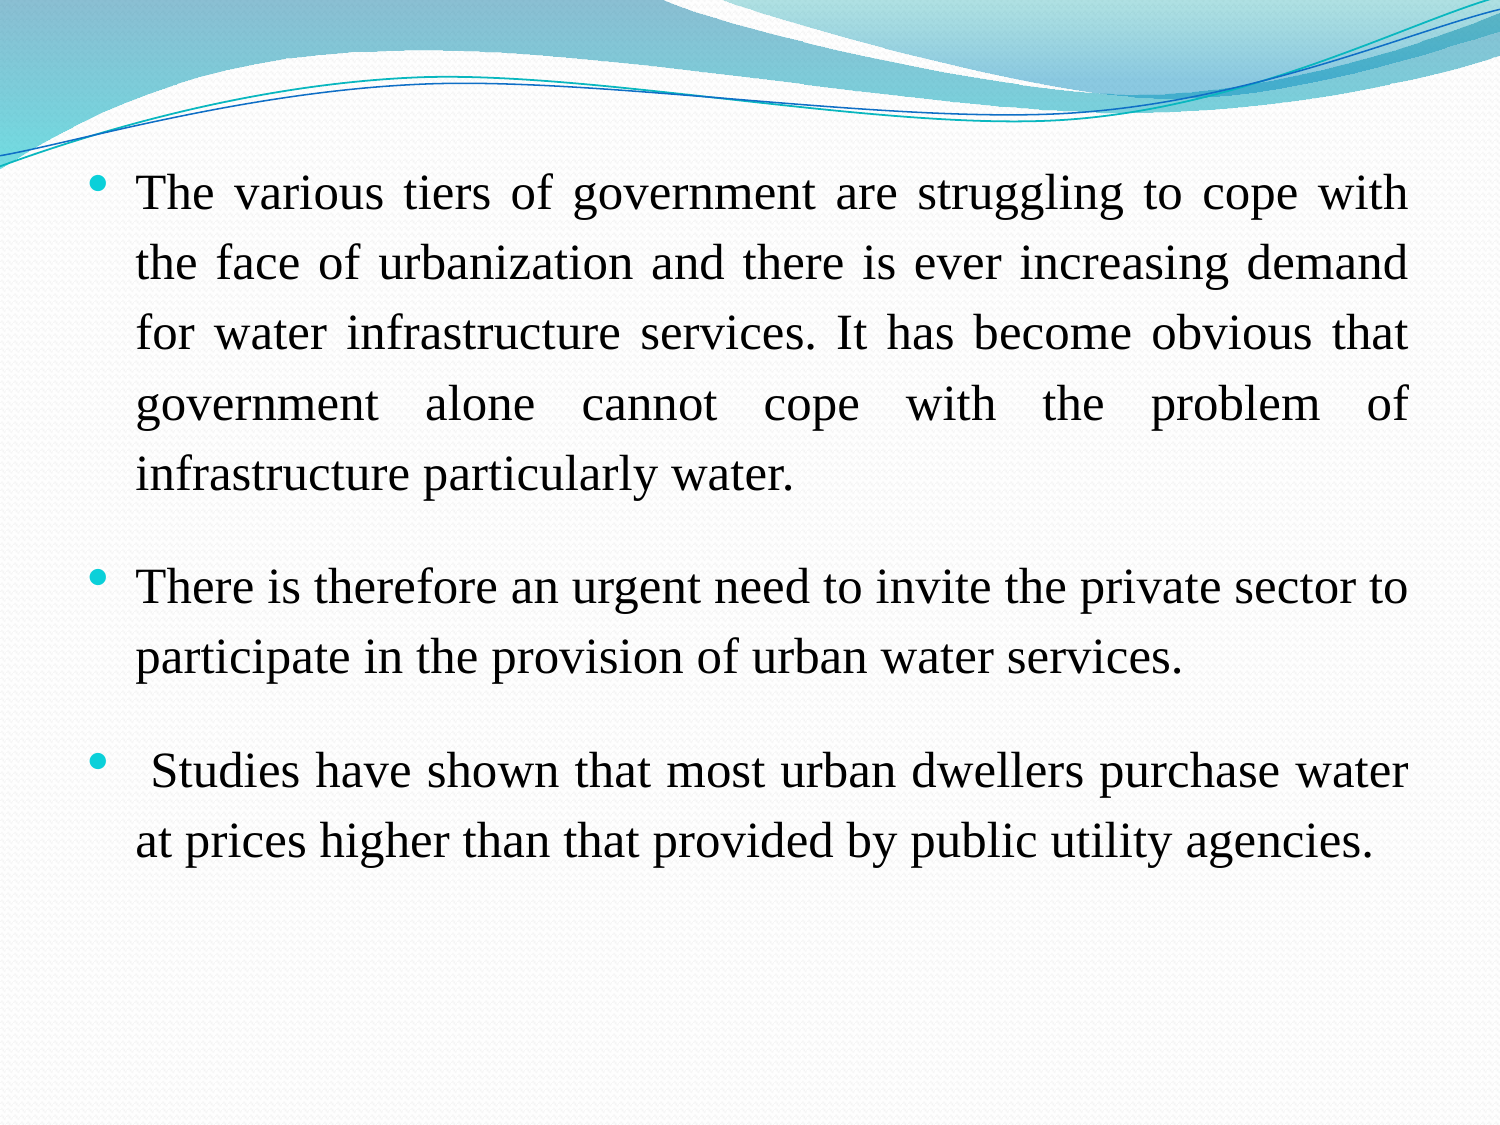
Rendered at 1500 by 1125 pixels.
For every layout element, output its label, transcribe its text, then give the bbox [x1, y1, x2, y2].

list The various tiers of government are struggling to cope with the face of urbanization and there is ever increasing demand for water infrastructure services. It has become obvious that government alone cannot cope with the problem of infrastructure particularly water. There is therefore an urgent need to invite the private sector to participate in the provision of urban water services. Studies have shown that most urban dwellers purchase water at prices higher than that provided by public utility agencies. [75, 37, 1425, 975]
